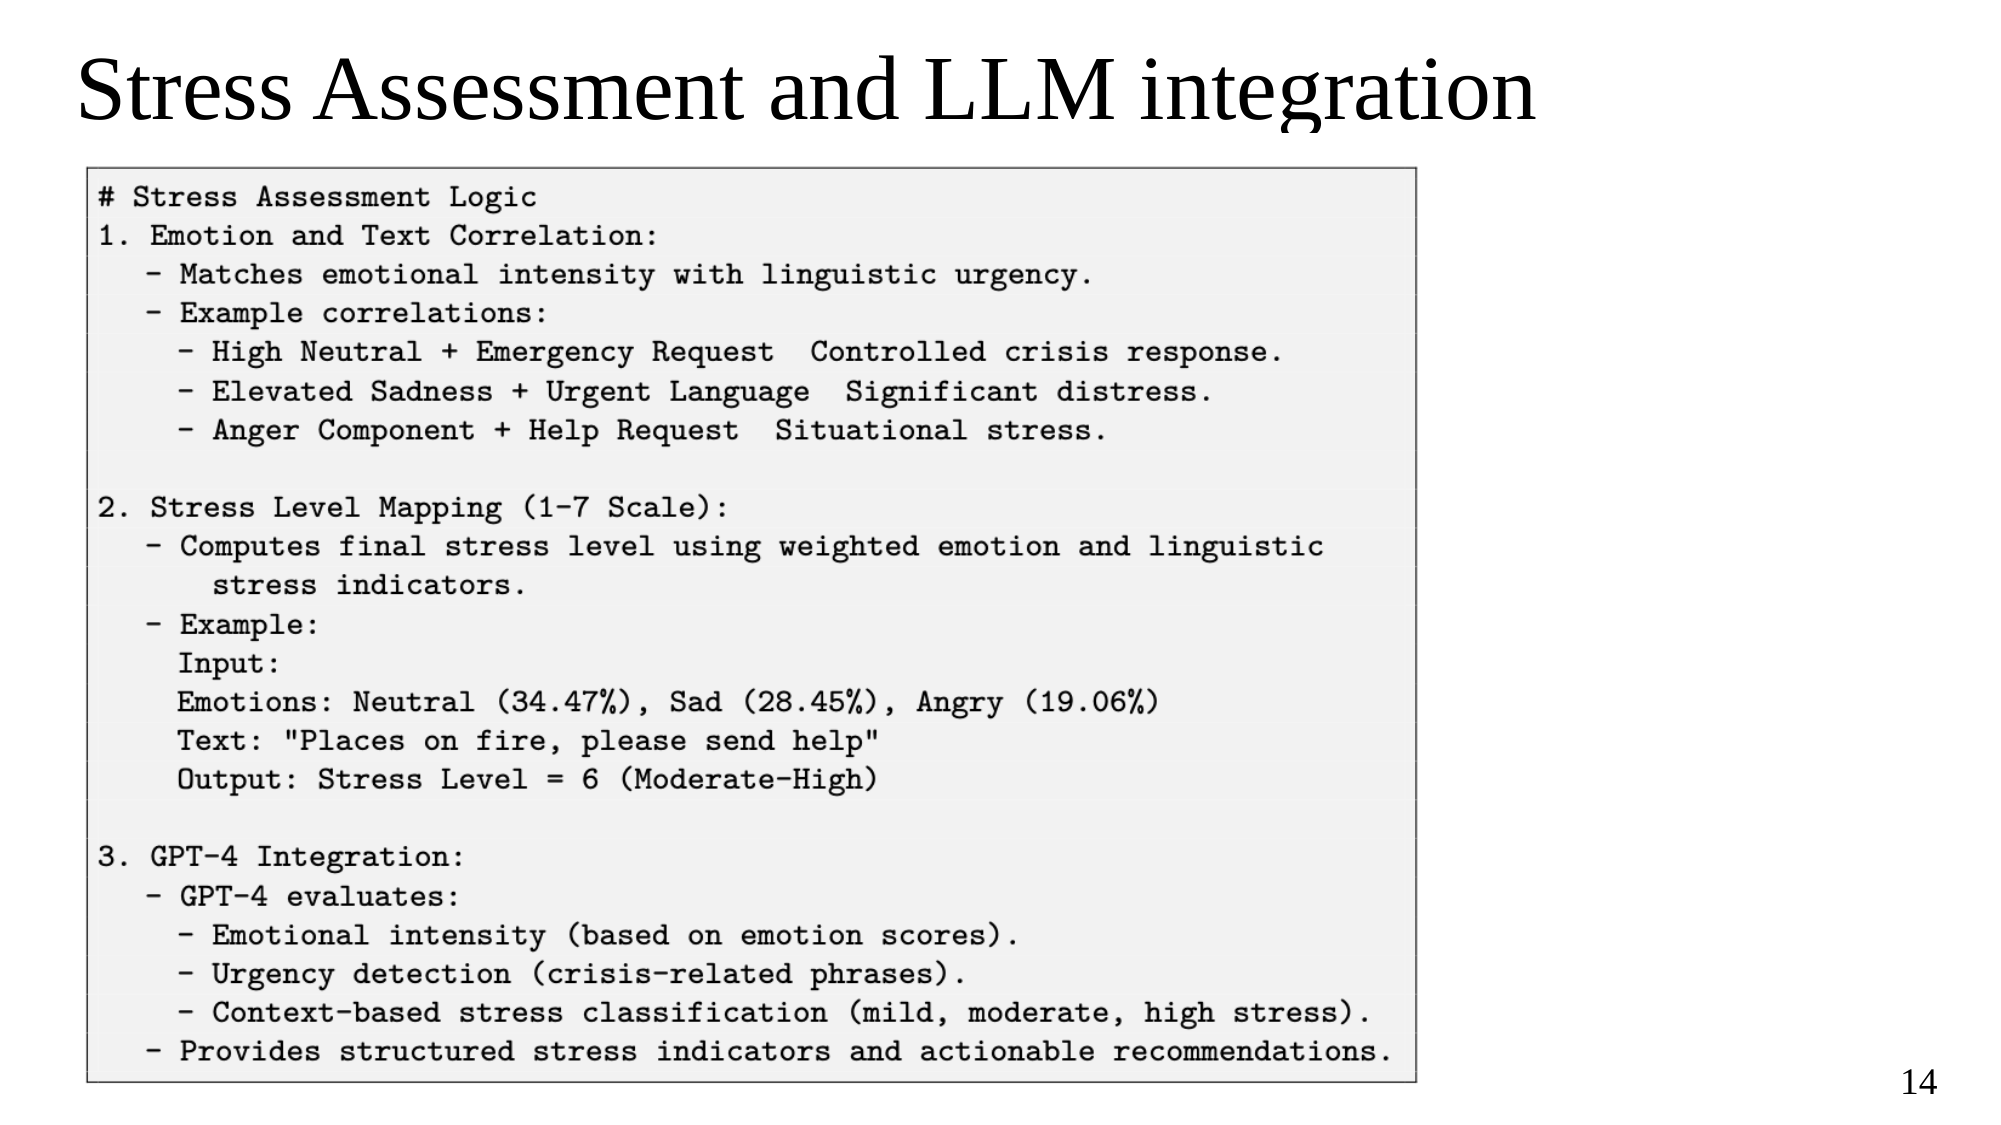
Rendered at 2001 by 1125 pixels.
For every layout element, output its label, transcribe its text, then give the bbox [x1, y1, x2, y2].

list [59, 132, 1453, 1125]
title Stress Assessment and LLM integration [60, 27, 1786, 153]
text_box 14 [1885, 1004, 1983, 1110]
